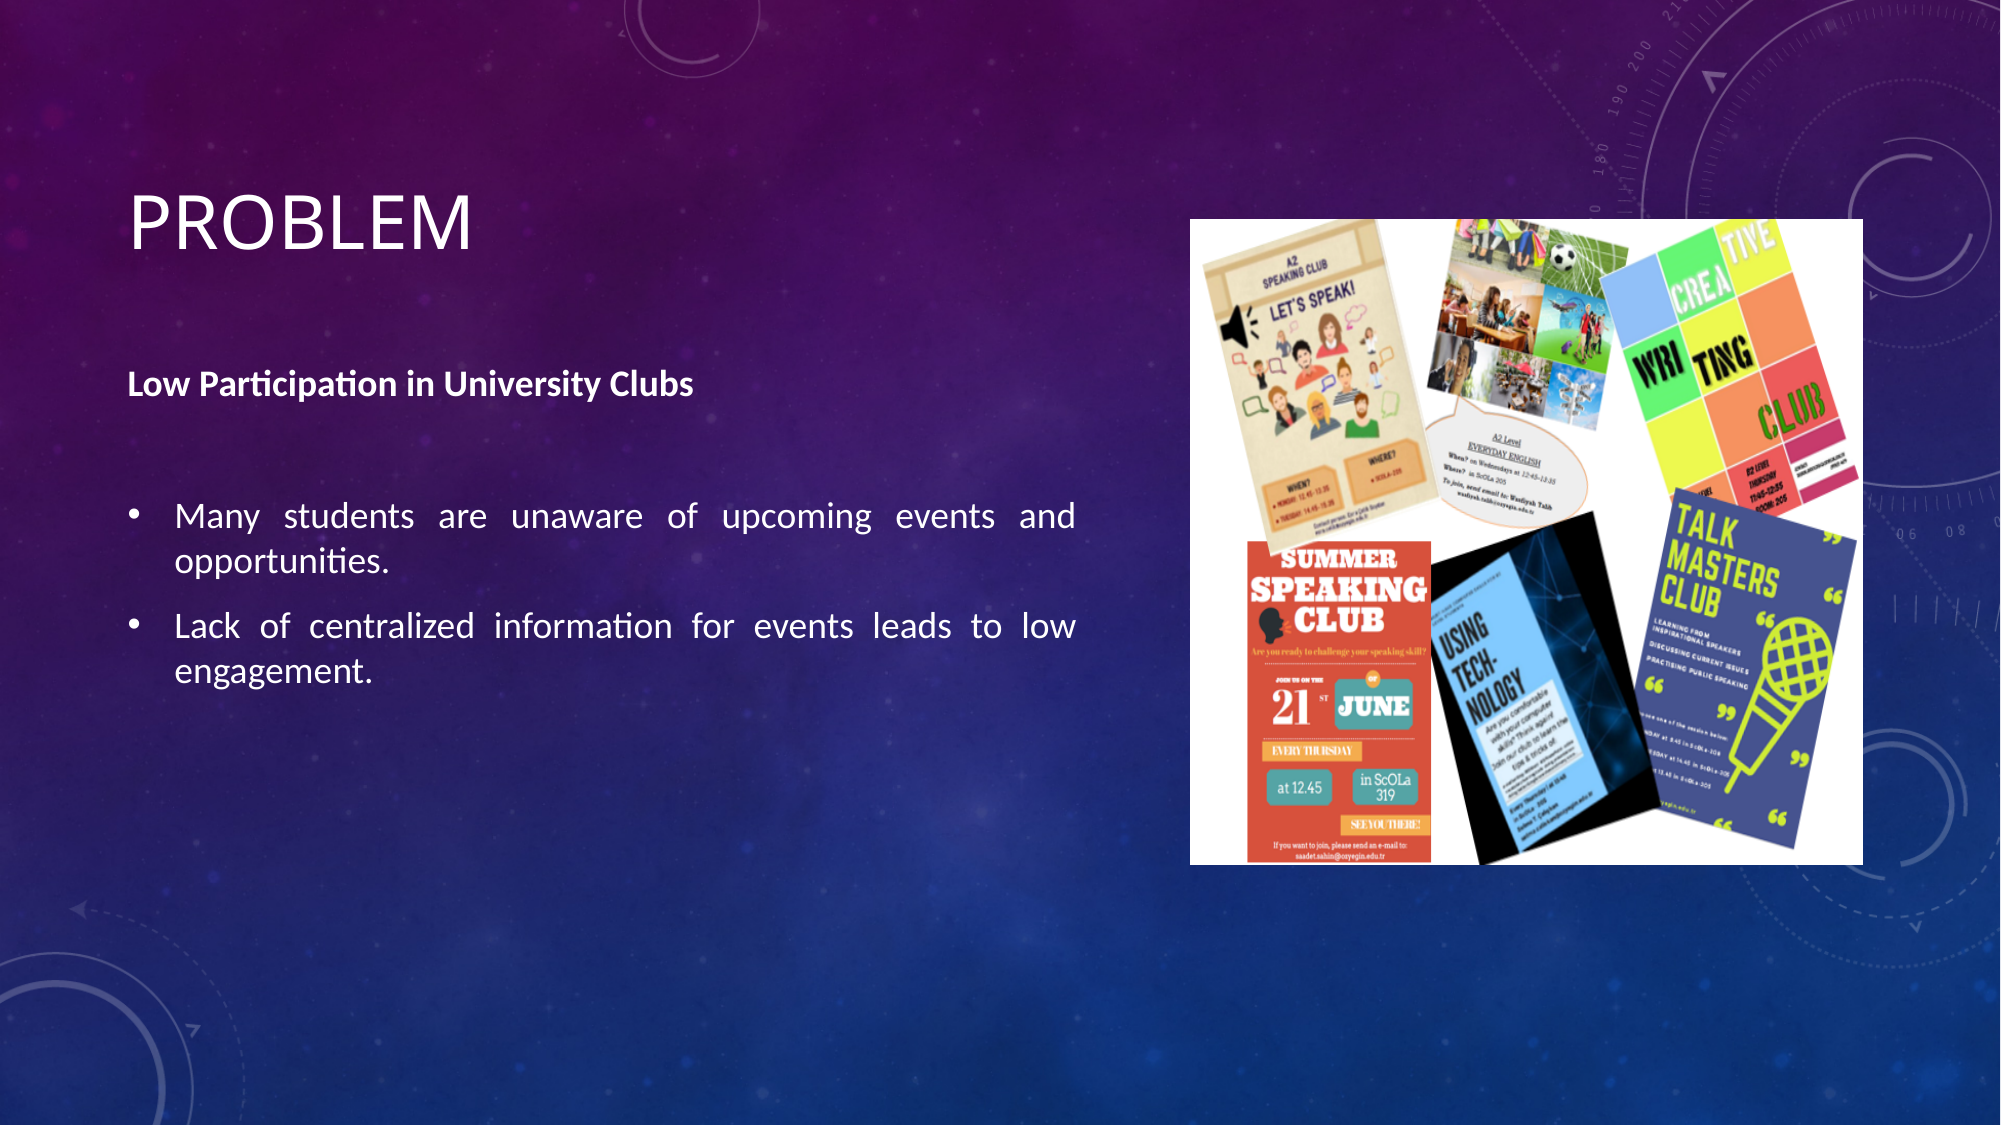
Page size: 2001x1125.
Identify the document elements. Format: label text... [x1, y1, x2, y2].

picture [0, 0, 2001, 1125]
list Low Participation in University Clubs Many students are unaware of upcoming events and opportunities. Lack of centralized information for events leads to low engagement. [112, 351, 1093, 950]
title Problem [112, 99, 1775, 339]
